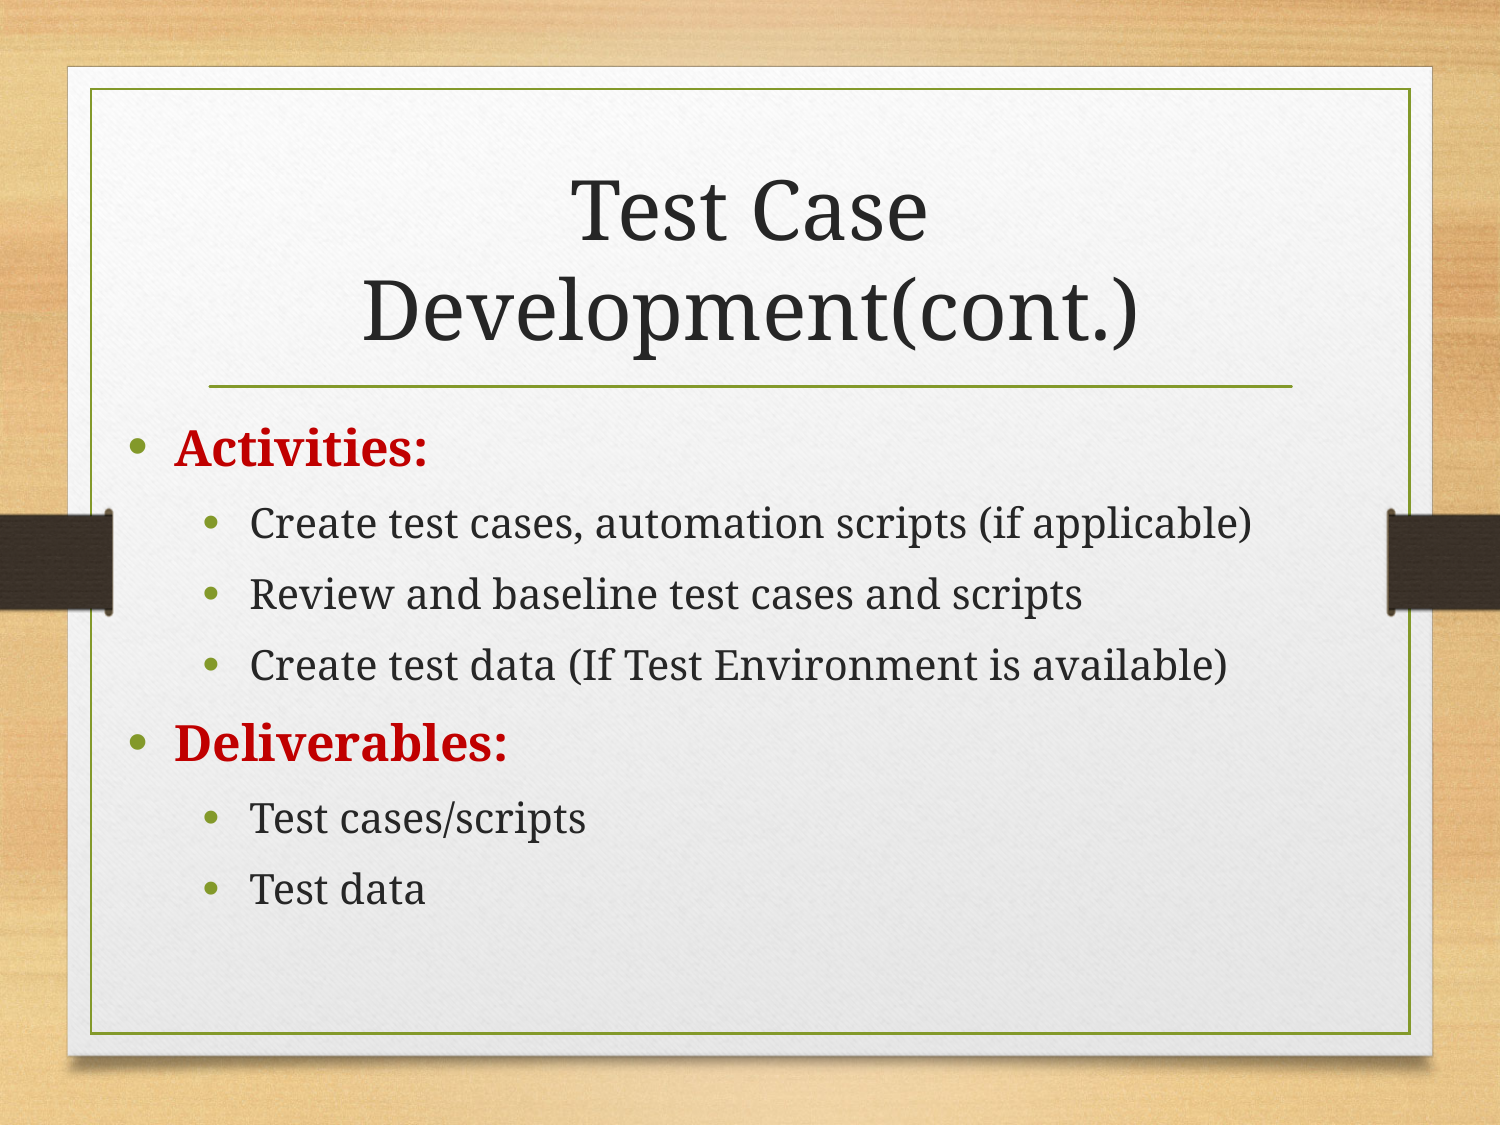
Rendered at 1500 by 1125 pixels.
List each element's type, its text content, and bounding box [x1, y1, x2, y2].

title Test Case Development(cont.) [193, 150, 1309, 365]
list Activities: Create test cases, automation scripts (if applicable) Review and baseline test cases and scripts Create test data (If Test Environment is available) Deliverables: Test cases/scripts Test data [112, 408, 1400, 1038]
picture [0, 0, 1500, 1125]
